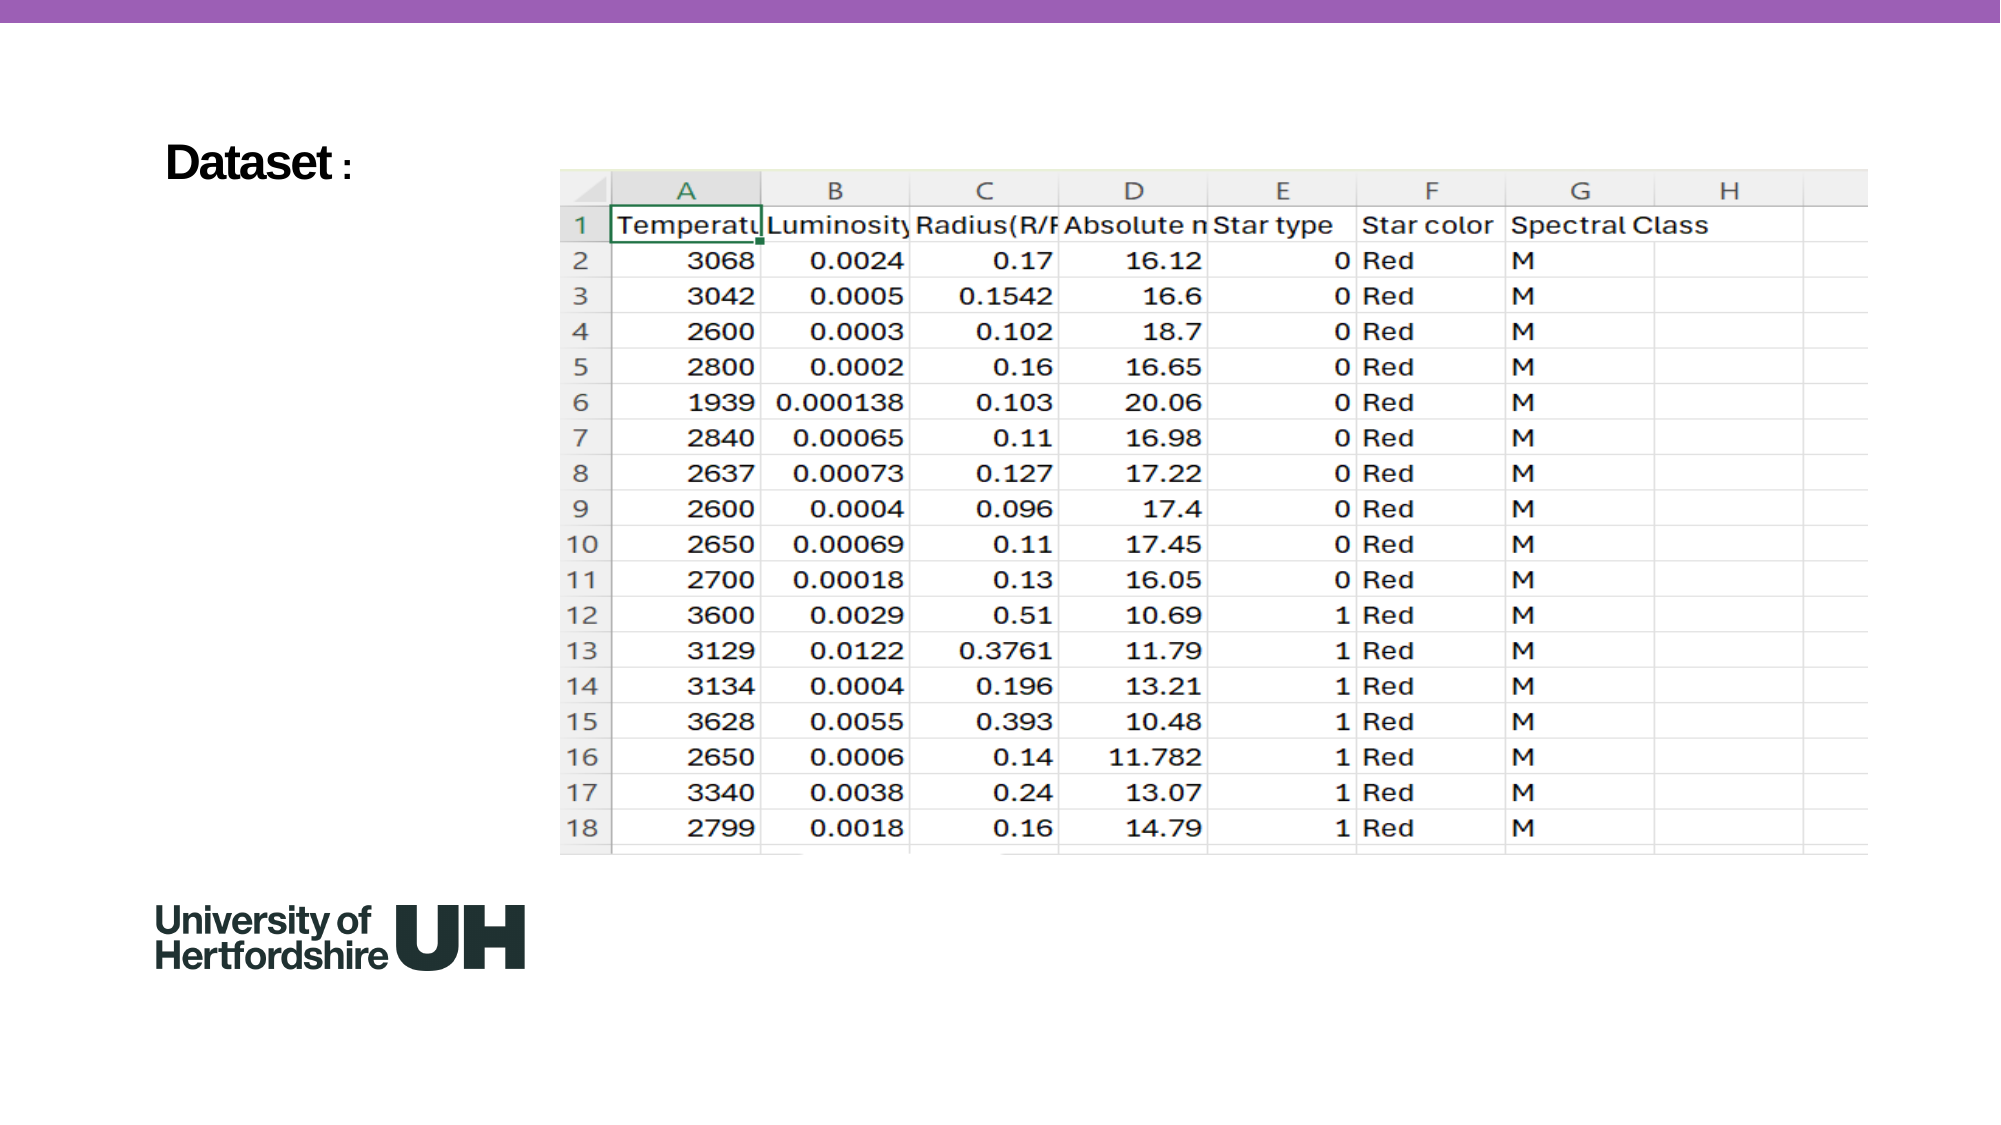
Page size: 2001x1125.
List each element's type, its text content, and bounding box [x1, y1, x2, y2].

text_box Dataset :: A_group135 Name of Student Presenting: ……………………….. [150, 121, 1150, 257]
picture [560, 169, 1869, 855]
